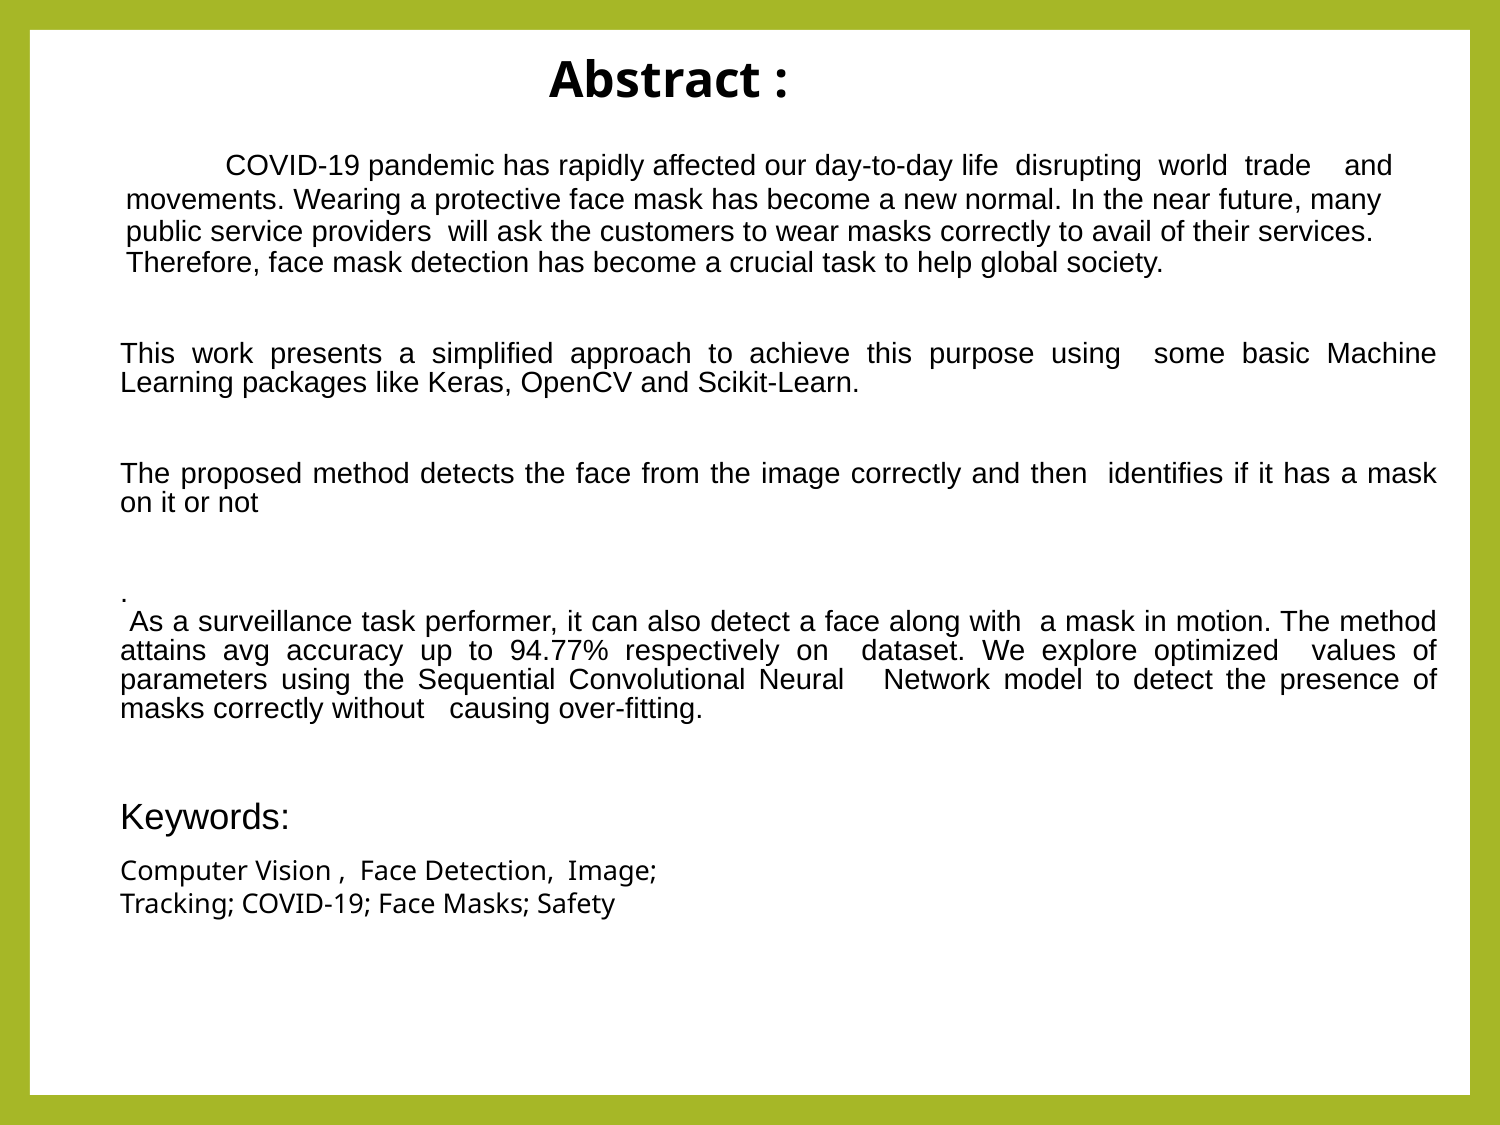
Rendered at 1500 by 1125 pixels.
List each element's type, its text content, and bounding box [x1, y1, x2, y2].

list COVID-19 pandemic has rapidly affected our day-to-day life disrupting world trade and movements. Wearing a protective face mask has become a new normal. In the near future, many public service providers will ask the customers to wear masks correctly to avail of their services. Therefore, face mask detection has become a crucial task to help global society. This work presents a simplified approach to achieve this purpose using some basic Machine Learning packages like Keras, OpenCV and Scikit-Learn. The proposed method detects the face from the image correctly and then identifies if it has a mask on it or not . As a surveillance task performer, it can also detect a face along with a mask in motion. The method attains avg accuracy up to 94.77% respectively on dataset. We explore optimized values of parameters using the Sequential Convolutional Neural Network model to detect the presence of masks correctly without causing over-fitting. Keywords: Computer Vision , Face Detection, Image; Tracking; COVID-19; Face Masks; Safety [105, 132, 1455, 1095]
title Abstract : [534, 19, 875, 132]
